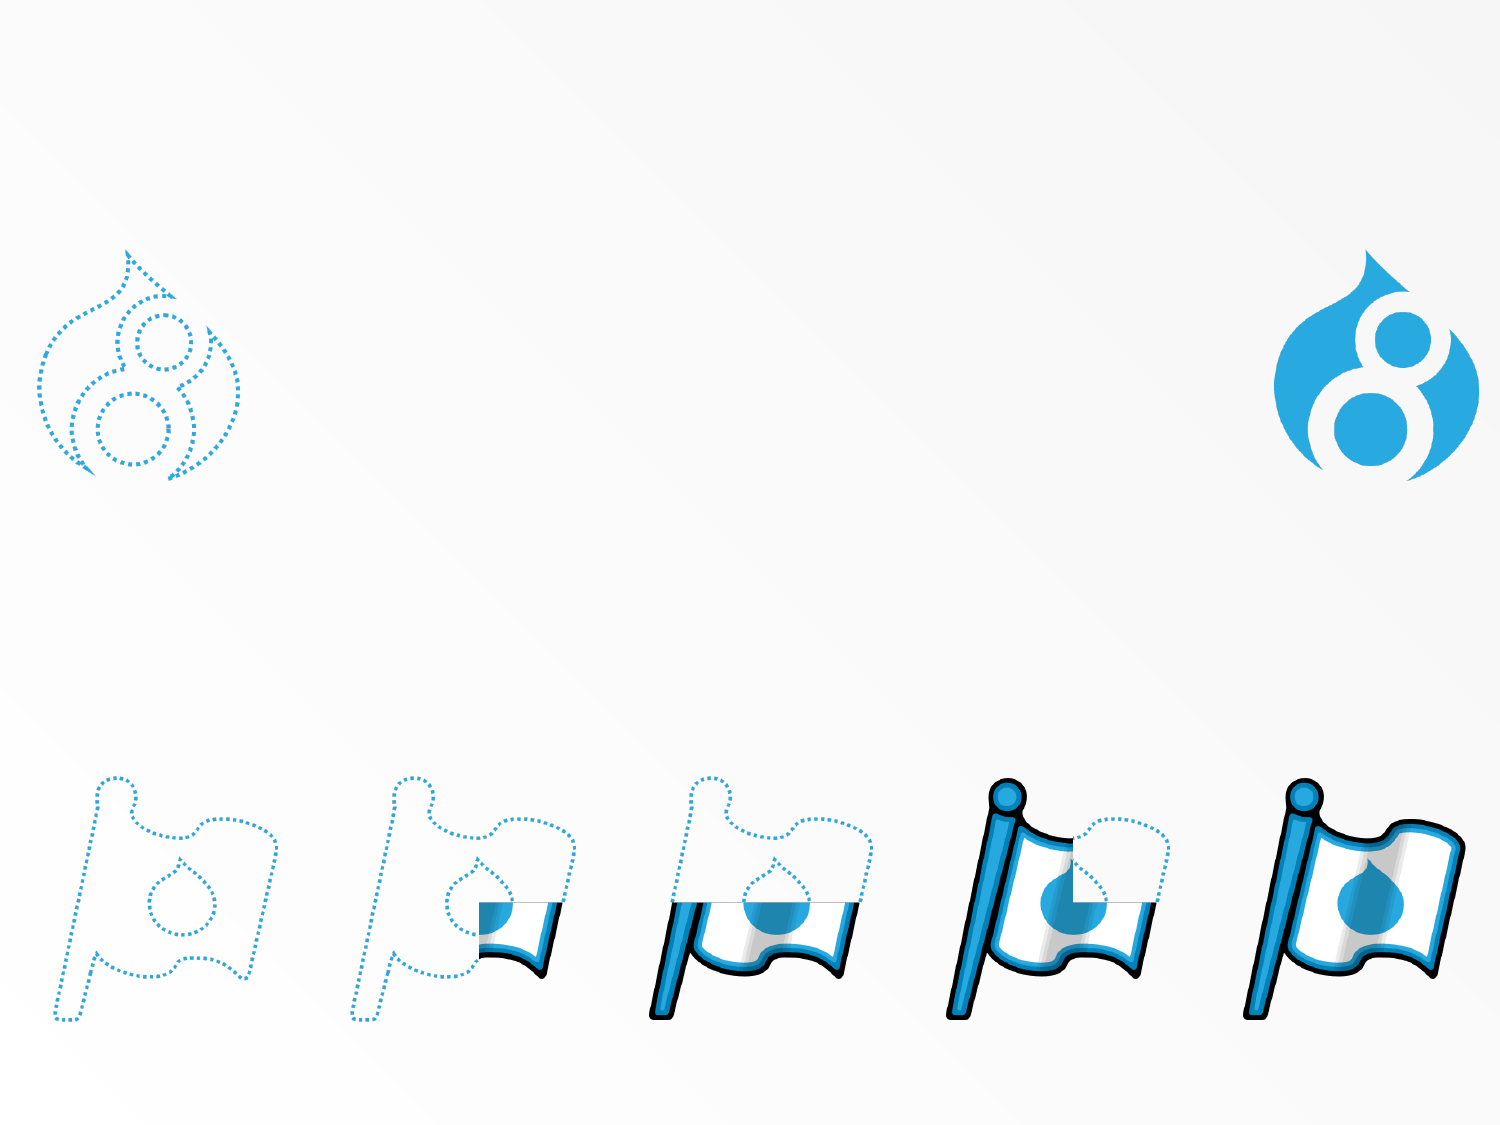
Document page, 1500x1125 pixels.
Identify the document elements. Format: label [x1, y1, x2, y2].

picture [37, 248, 240, 481]
picture [51, 775, 280, 1024]
picture [943, 775, 1171, 1024]
picture [1274, 249, 1480, 481]
picture [1240, 775, 1468, 1024]
picture [349, 775, 577, 1024]
picture [646, 775, 874, 1024]
